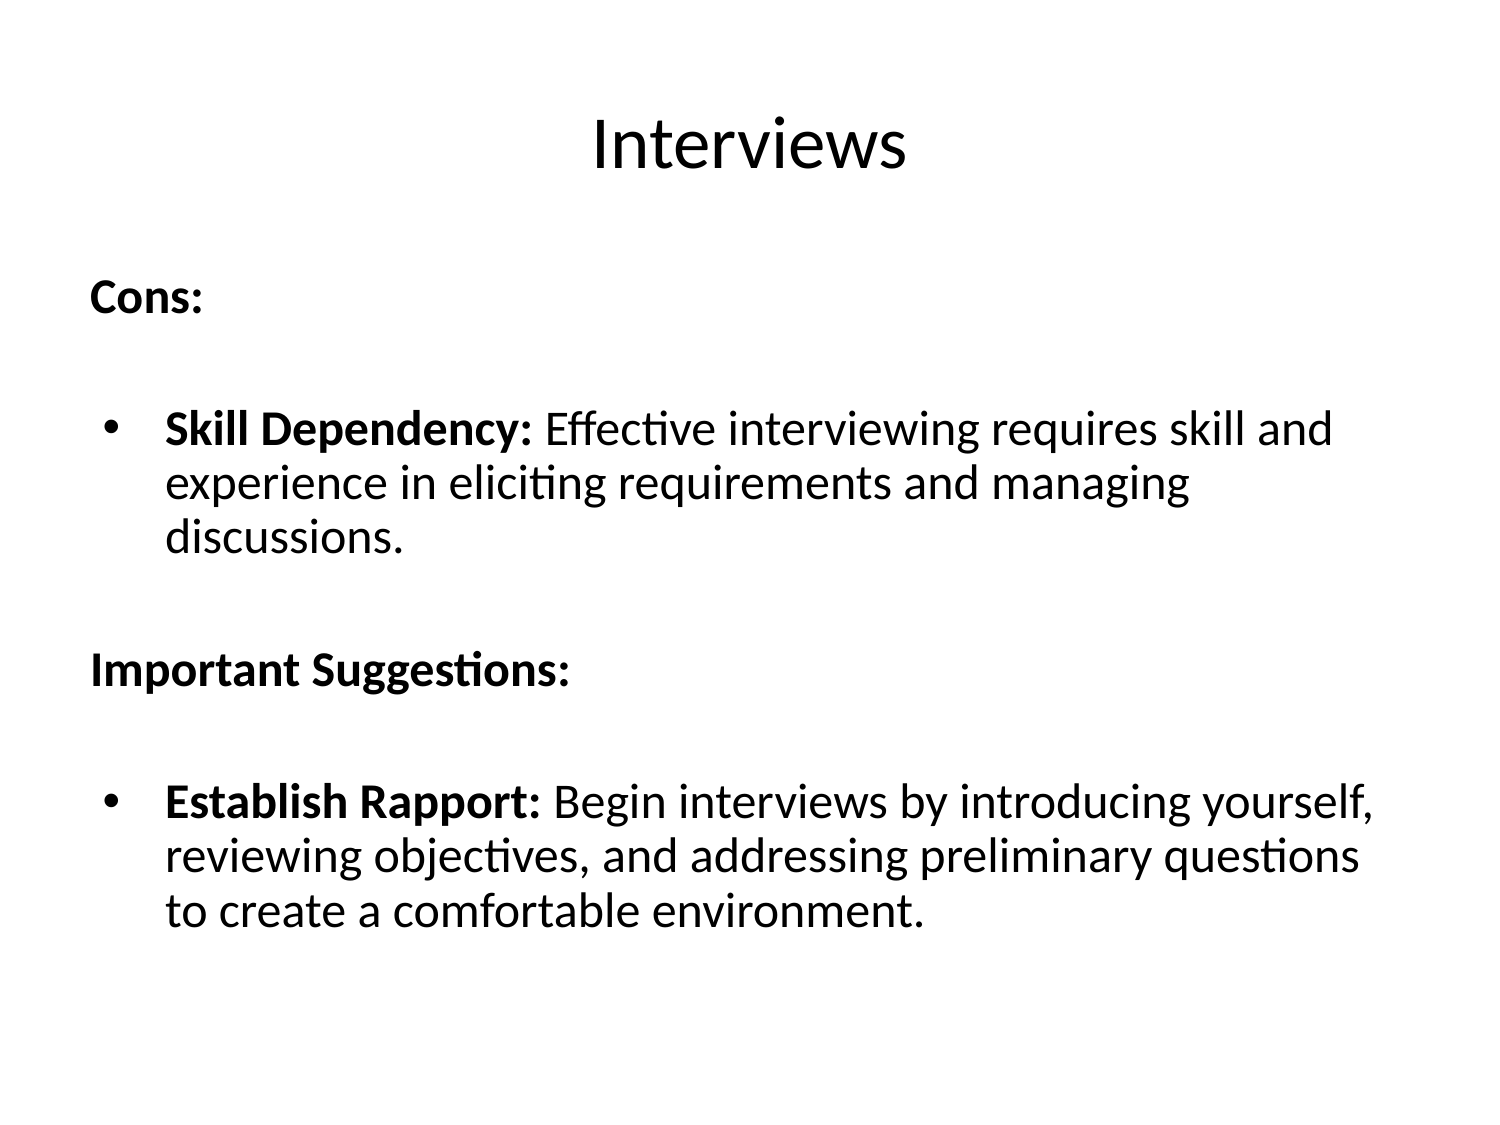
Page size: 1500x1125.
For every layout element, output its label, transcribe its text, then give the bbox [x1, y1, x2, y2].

title Interviews [75, 45, 1425, 233]
list Cons: Skill Dependency: Effective interviewing requires skill and experience in eliciting requirements and managing discussions. Important Suggestions: Establish Rapport: Begin interviews by introducing yourself, reviewing objectives, and addressing preliminary questions to create a comfortable environment. [75, 262, 1425, 1005]
